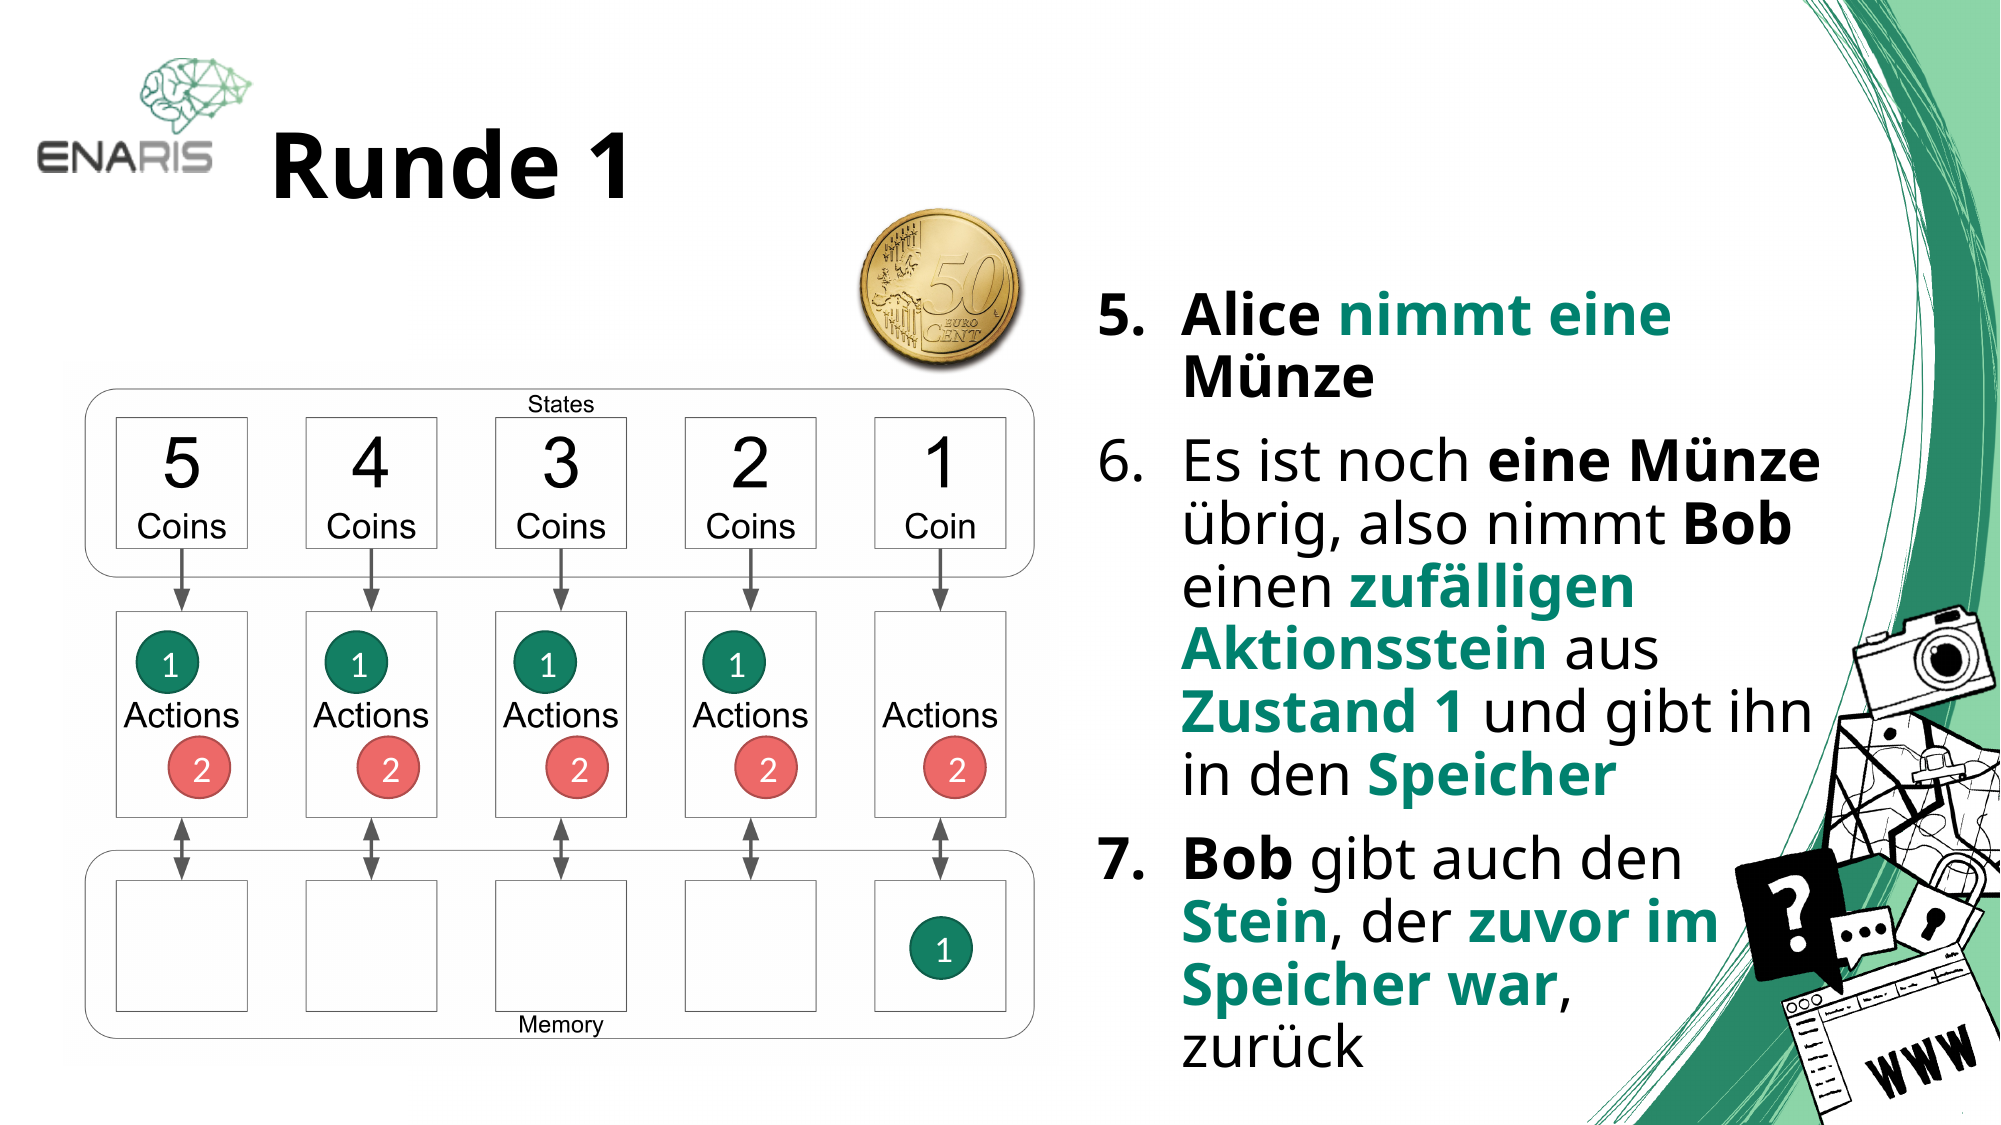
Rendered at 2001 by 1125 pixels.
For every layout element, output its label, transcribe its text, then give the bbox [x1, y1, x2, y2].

picture [408, 0, 2000, 1125]
picture [37, 58, 254, 173]
text_box Alice nimmt eine Münze Es ist noch eine Münze übrig, also nimmt Bob einen zufälligen Aktionsstein aus Zustand 1 und gibt ihn in den Speicher Bob gibt auch den Stein, der zuvor im Speicher war, zurück [1082, 277, 1869, 1123]
title Runde 1 [253, 59, 1863, 278]
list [63, 361, 1059, 1066]
